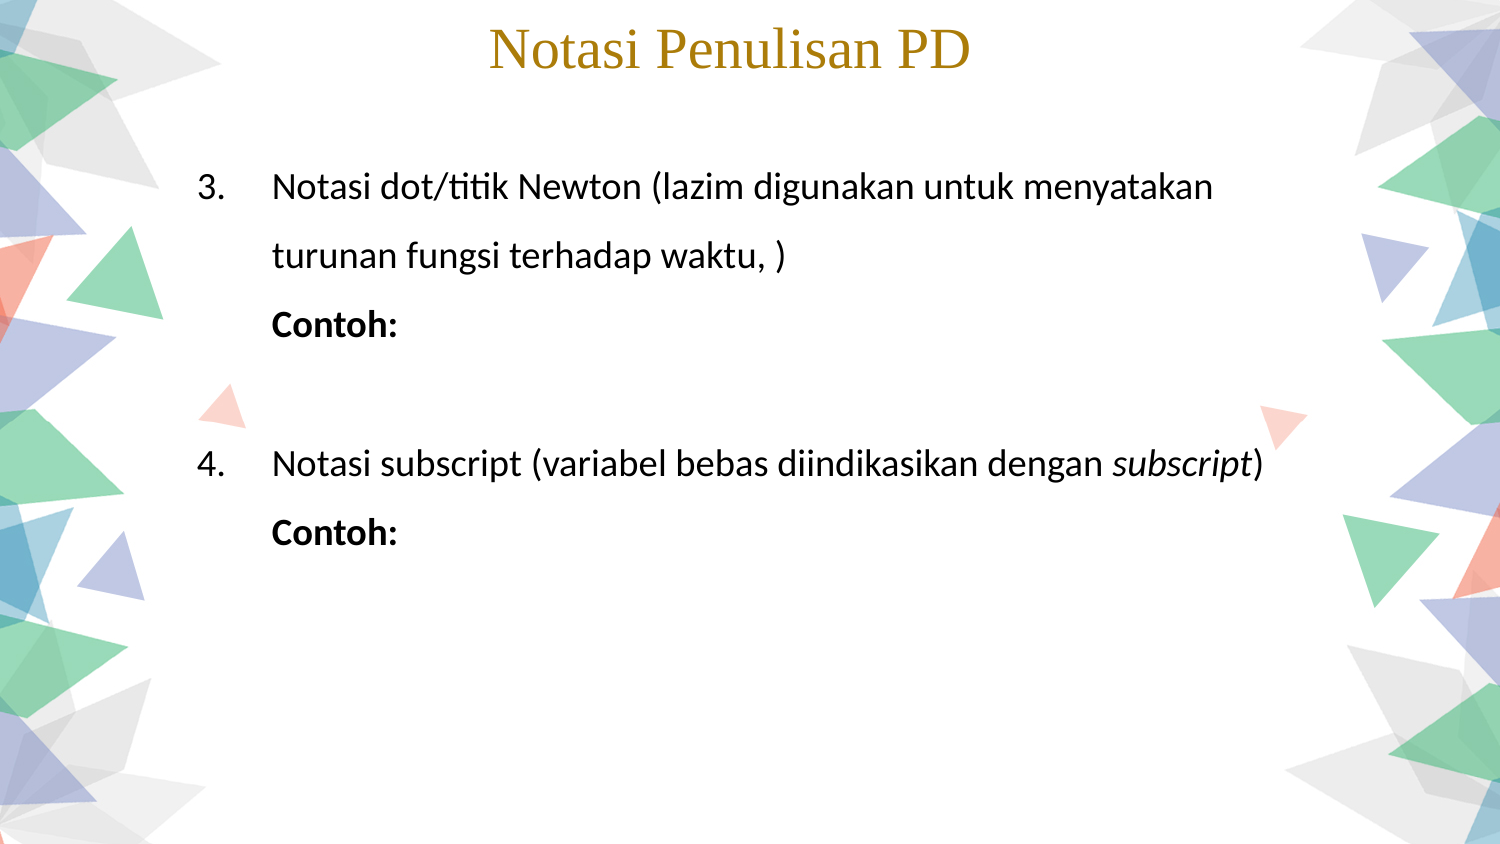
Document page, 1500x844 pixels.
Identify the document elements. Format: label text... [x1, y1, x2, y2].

picture [0, 0, 1500, 844]
text_box Notasi Penulisan PD [471, 8, 1049, 88]
